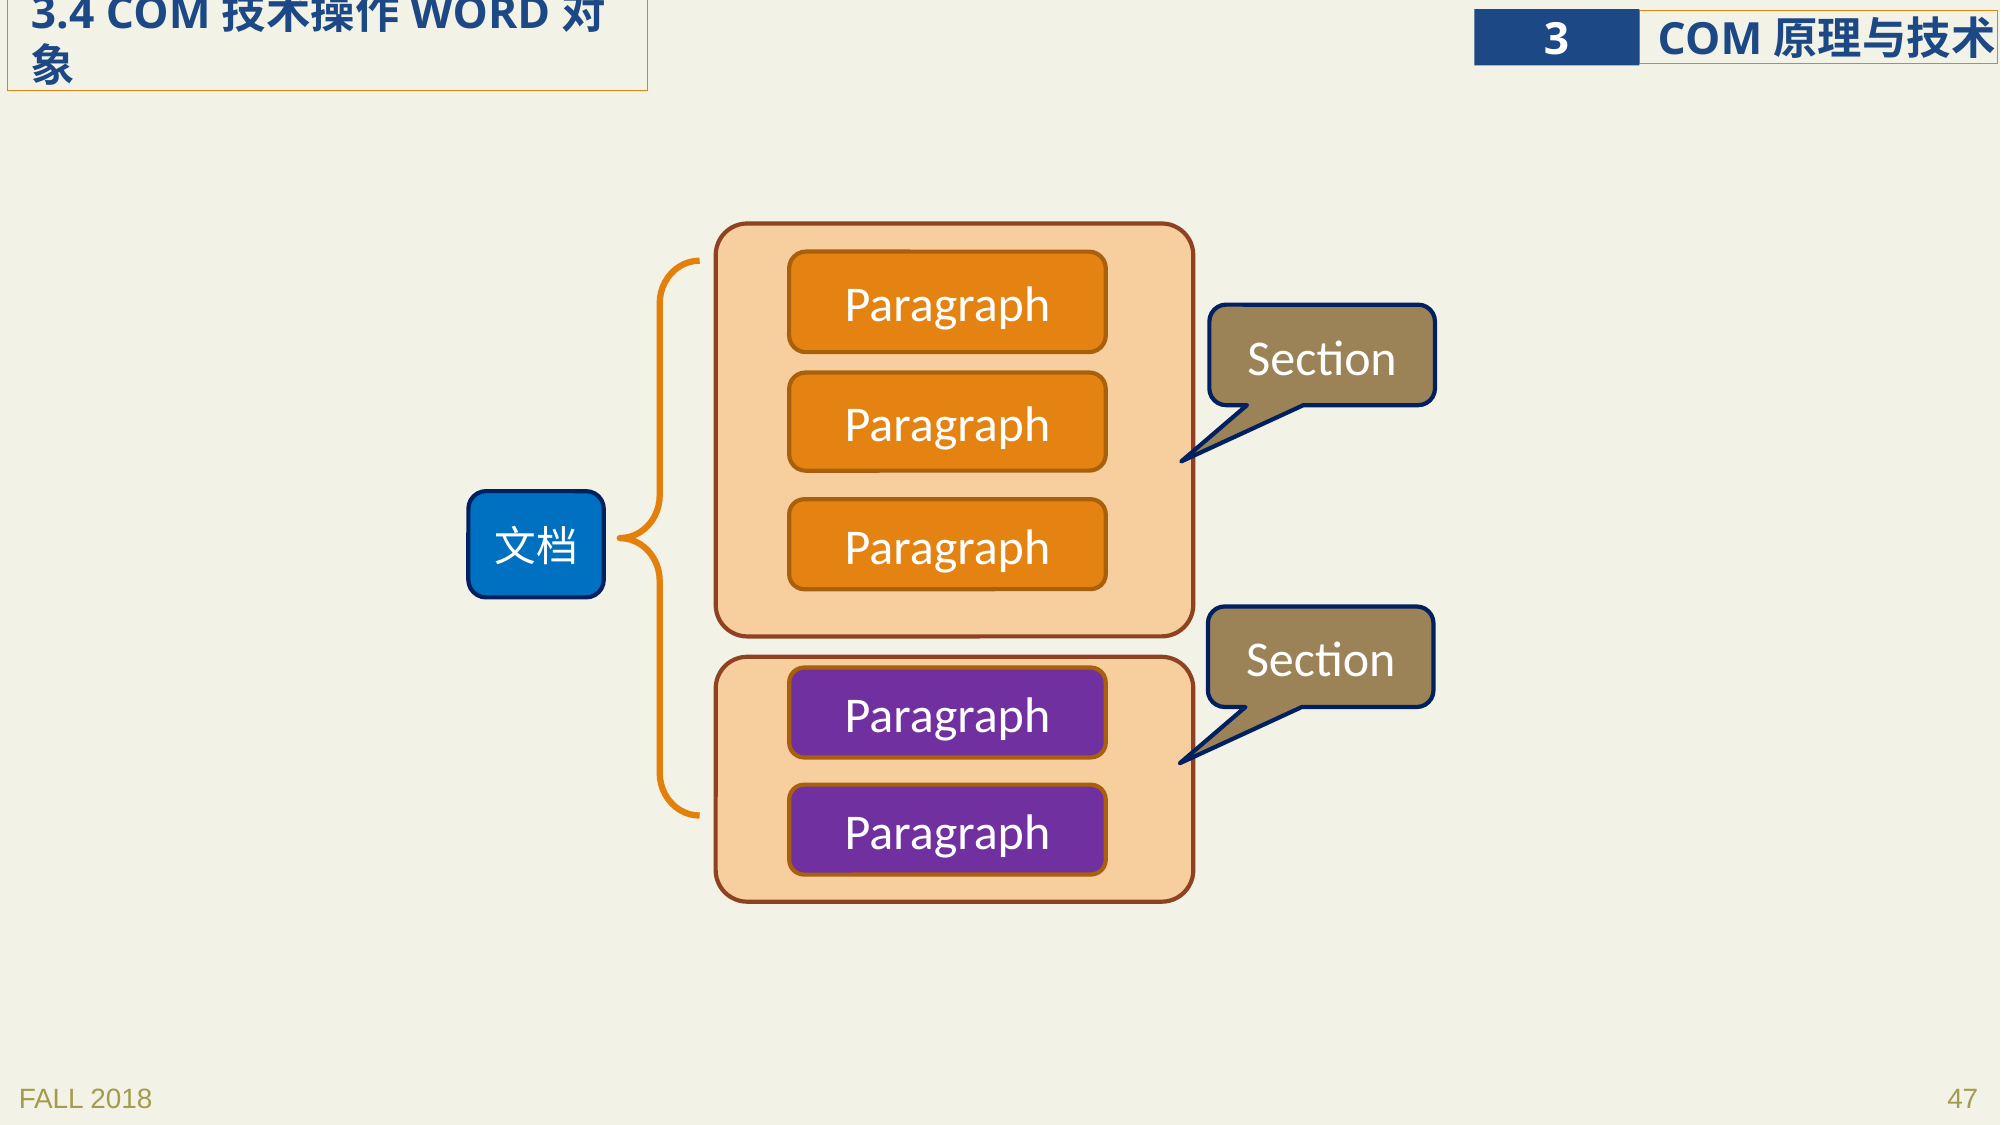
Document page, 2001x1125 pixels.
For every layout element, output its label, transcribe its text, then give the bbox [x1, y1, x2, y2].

text_box Section [1177, 604, 1436, 766]
text_box 文档 [466, 489, 606, 600]
text_box Paragraph [787, 665, 1108, 760]
text_box [713, 221, 1196, 639]
text_box Paragraph [787, 370, 1108, 473]
text_box Paragraph [787, 782, 1108, 877]
text_box Section [1179, 302, 1438, 464]
text_box Paragraph [787, 497, 1108, 592]
text_box [619, 259, 700, 817]
text_box [713, 654, 1196, 904]
text_box Paragraph [786, 249, 1108, 355]
